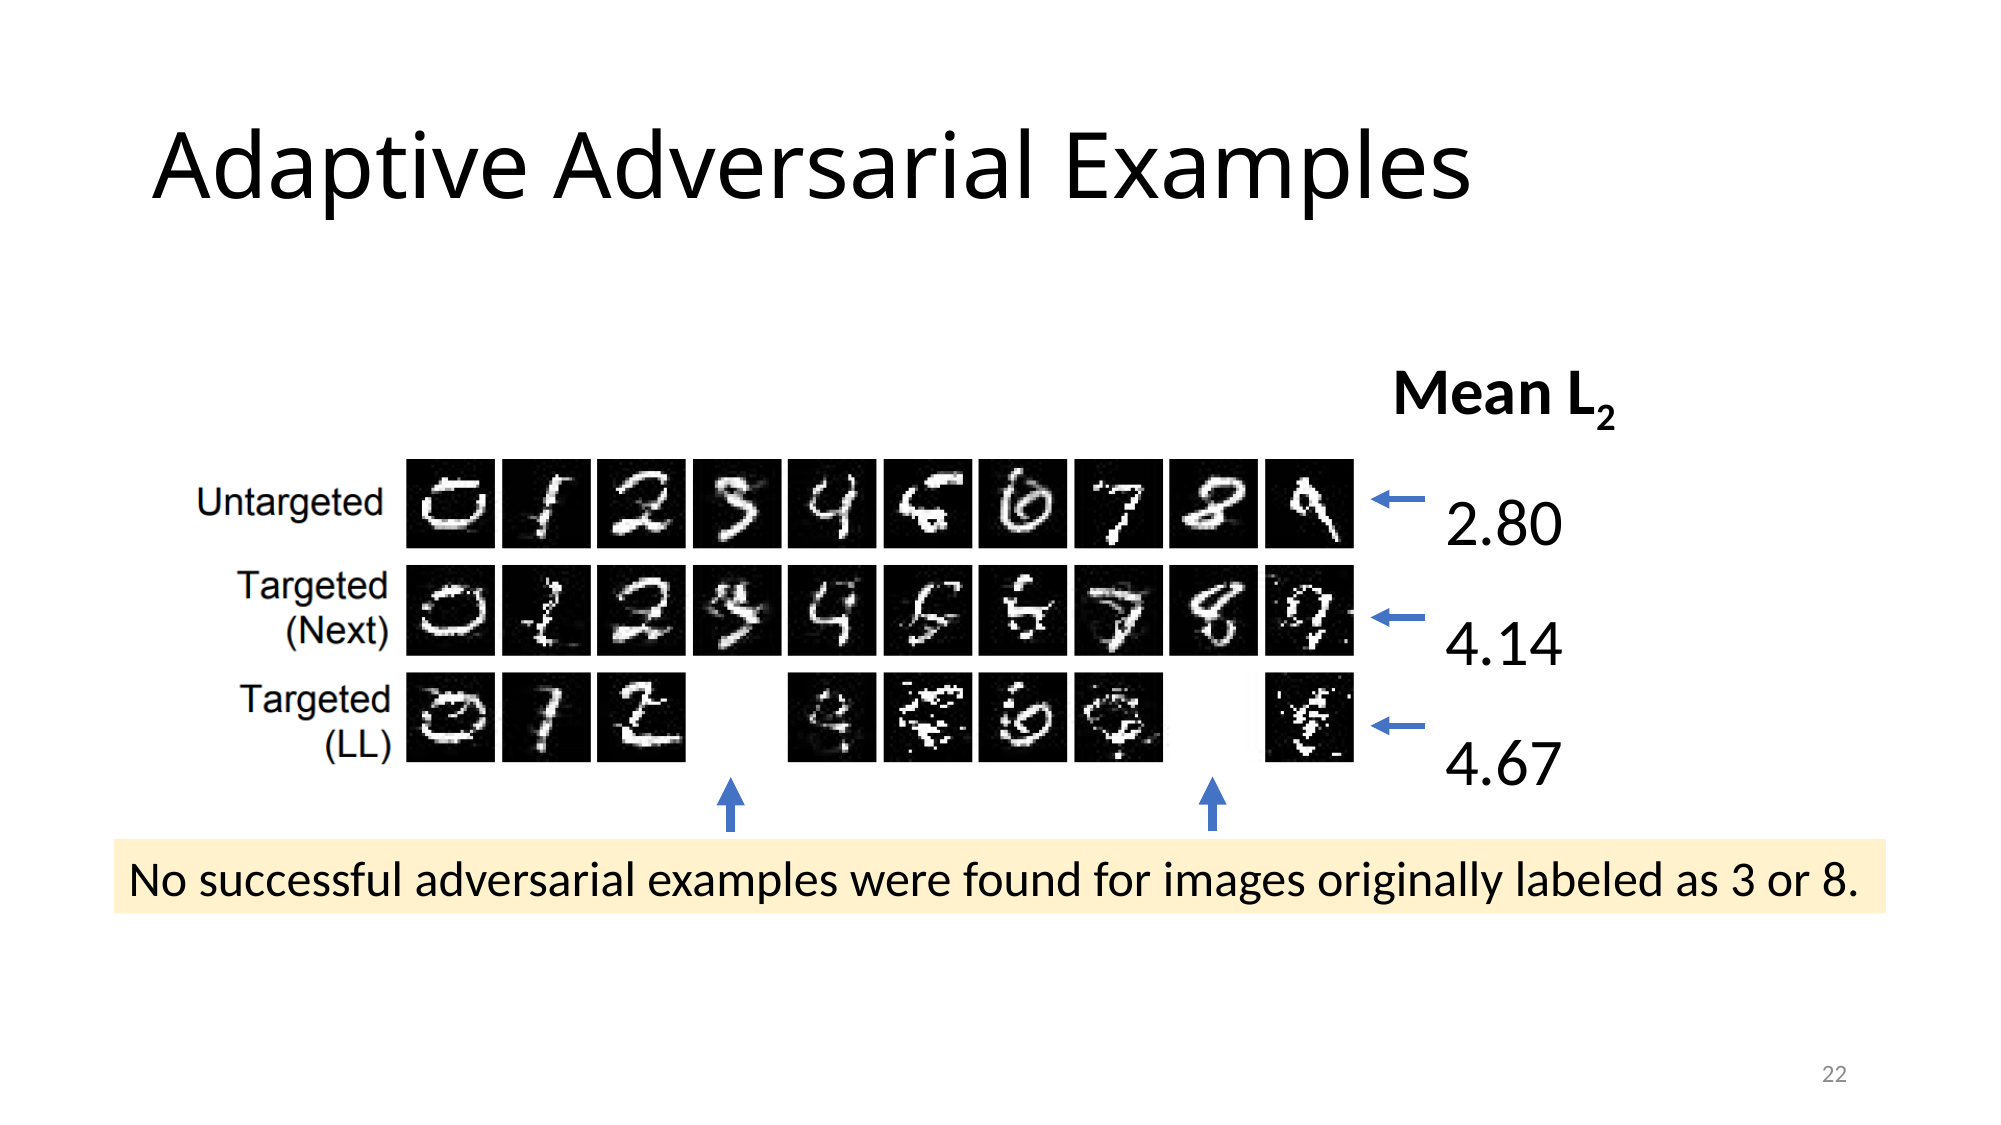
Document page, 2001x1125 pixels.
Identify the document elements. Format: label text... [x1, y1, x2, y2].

text_box Mean L2 2.80 4.14 4.67 [1377, 294, 1631, 806]
picture [176, 459, 1383, 782]
slide_number 22 [1412, 1042, 1863, 1103]
text_box No successful adversarial examples were found for images originally labeled as 3 or 8. [113, 838, 1886, 914]
title Adaptive Adversarial Examples [137, 59, 1863, 278]
